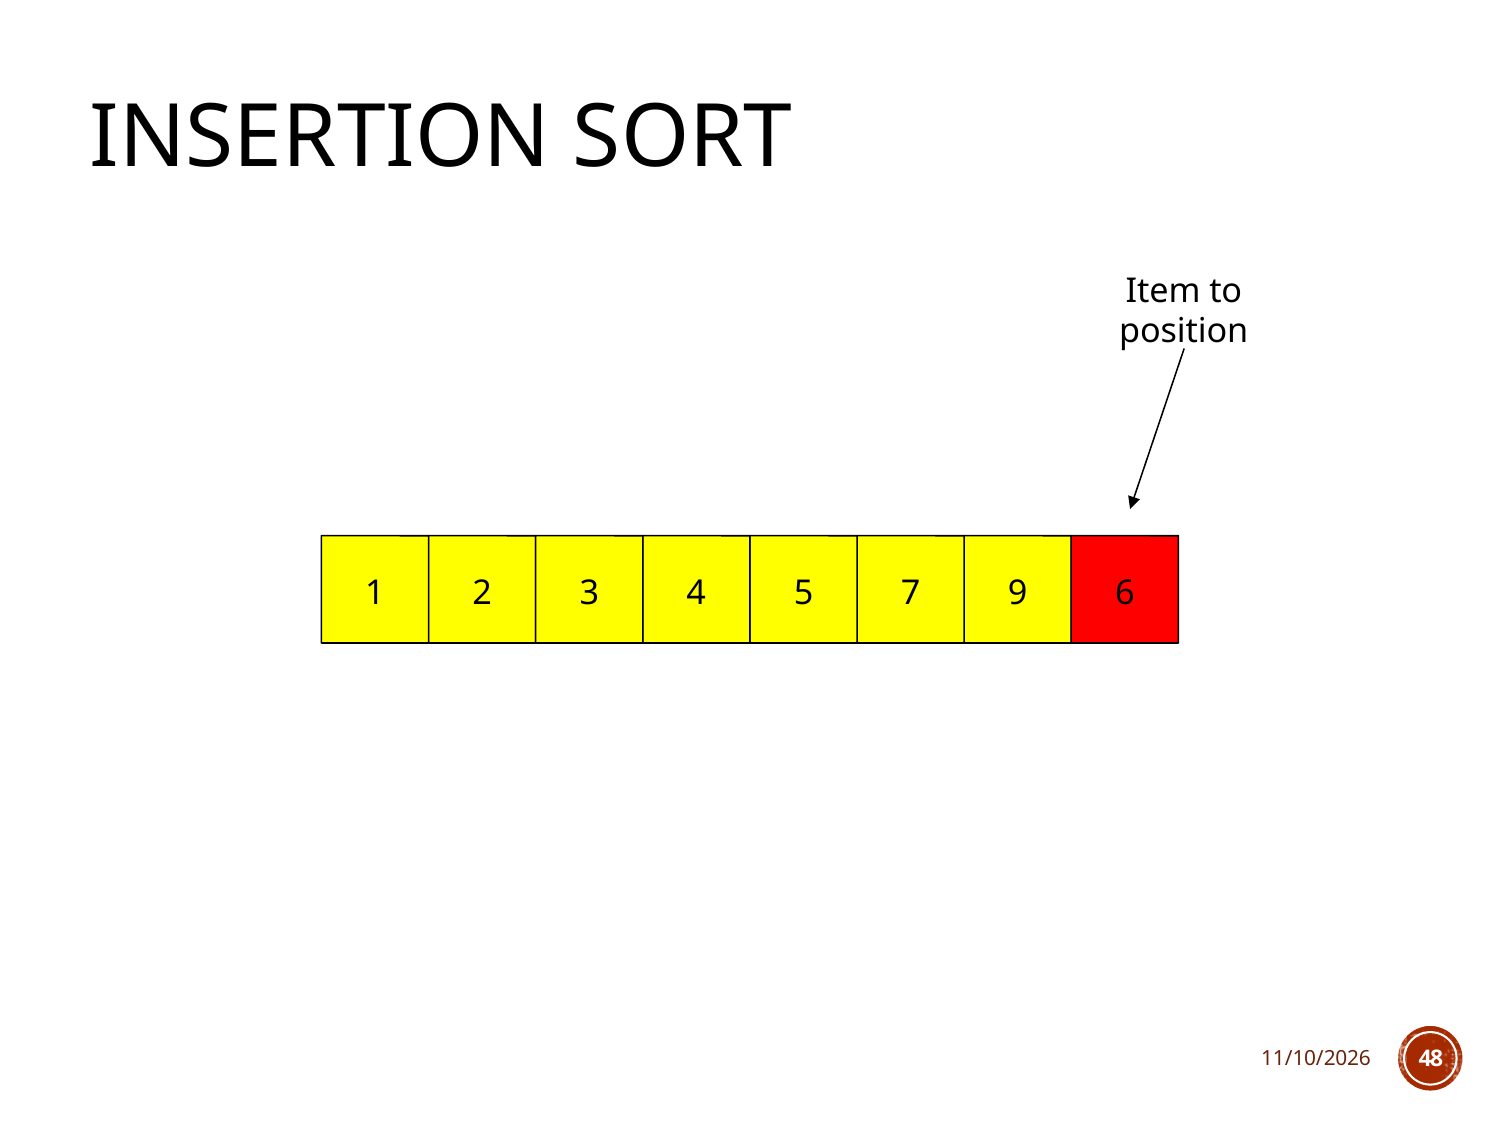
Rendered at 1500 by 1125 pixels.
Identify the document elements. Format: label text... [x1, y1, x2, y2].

text_box 9 [965, 535, 1071, 643]
text_box 3 [535, 535, 643, 643]
text_box 2 [429, 535, 535, 643]
text_box 4 [643, 535, 750, 643]
text_box 6 [1071, 535, 1179, 643]
text_box 5 [750, 535, 858, 643]
text_box 7 [858, 535, 965, 643]
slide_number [982, 1028, 1386, 1089]
text_box Item to position [1103, 258, 1264, 349]
text_box [1128, 348, 1185, 510]
title Insertion Sort [74, 44, 1425, 233]
text_box 1 [321, 535, 429, 643]
slide_number 48 [1391, 1028, 1471, 1089]
